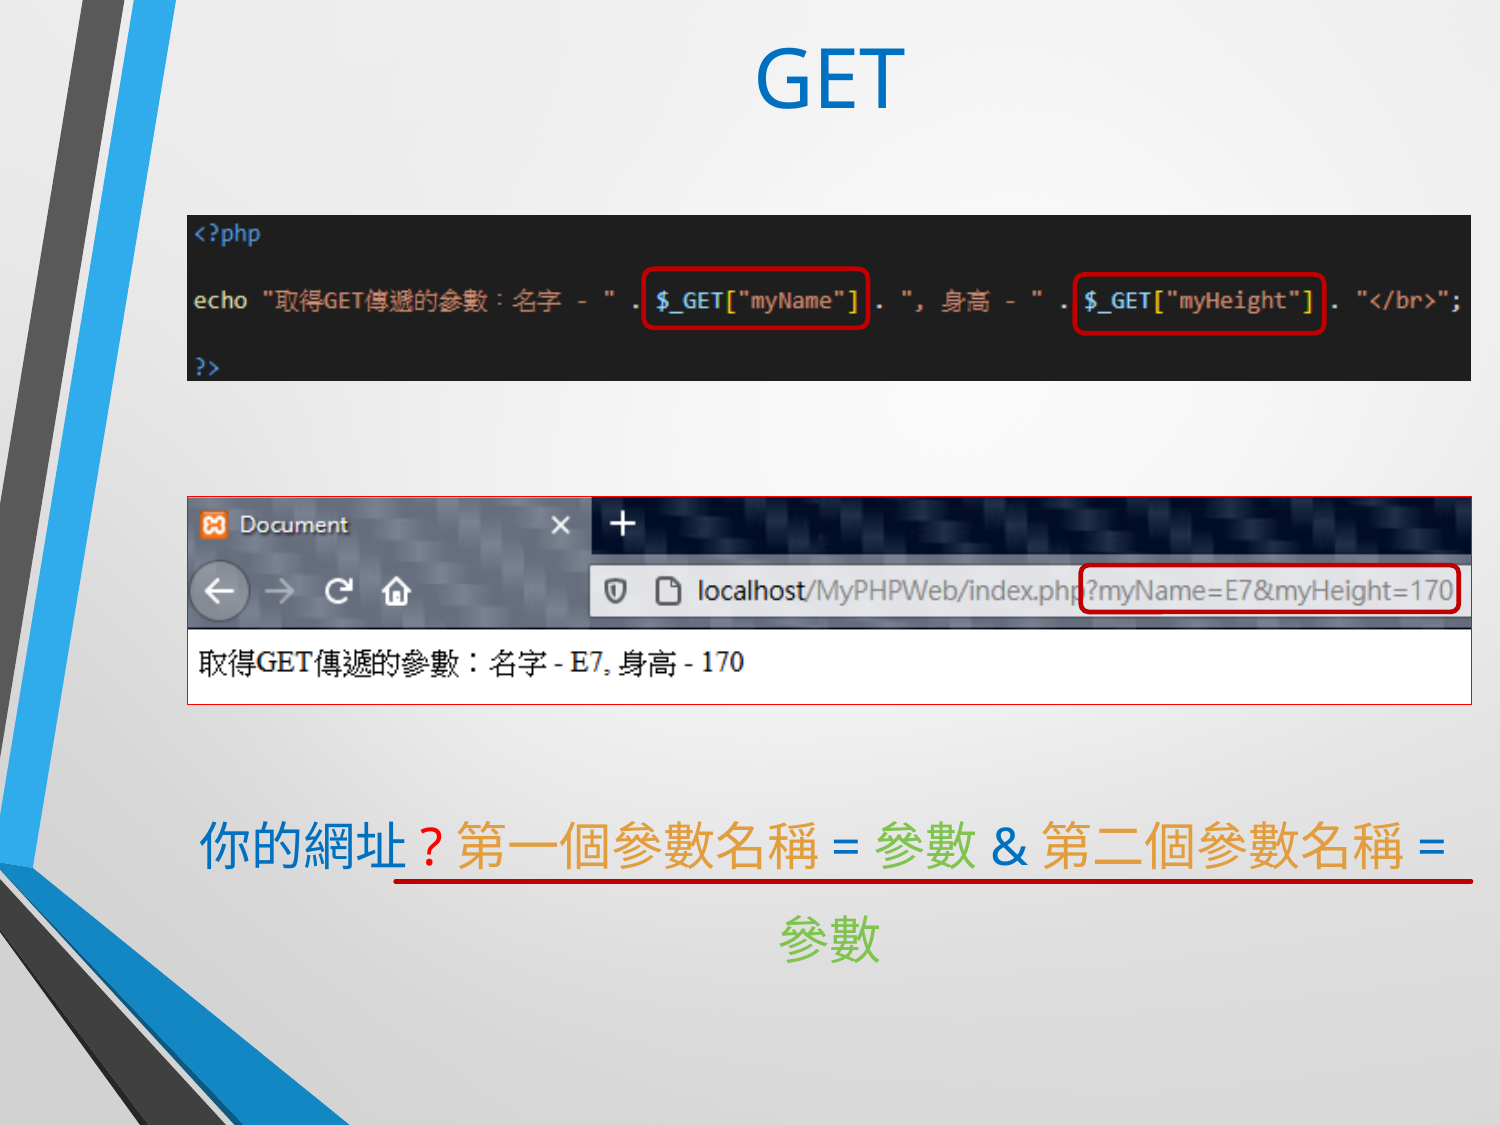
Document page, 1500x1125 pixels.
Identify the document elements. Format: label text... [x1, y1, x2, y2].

picture [187, 496, 1472, 705]
title GET [159, 0, 1500, 134]
text_box 你的網址?第一個參數名稱=參數&第二個參數名稱=參數 [159, 775, 1500, 978]
picture [187, 215, 1471, 382]
